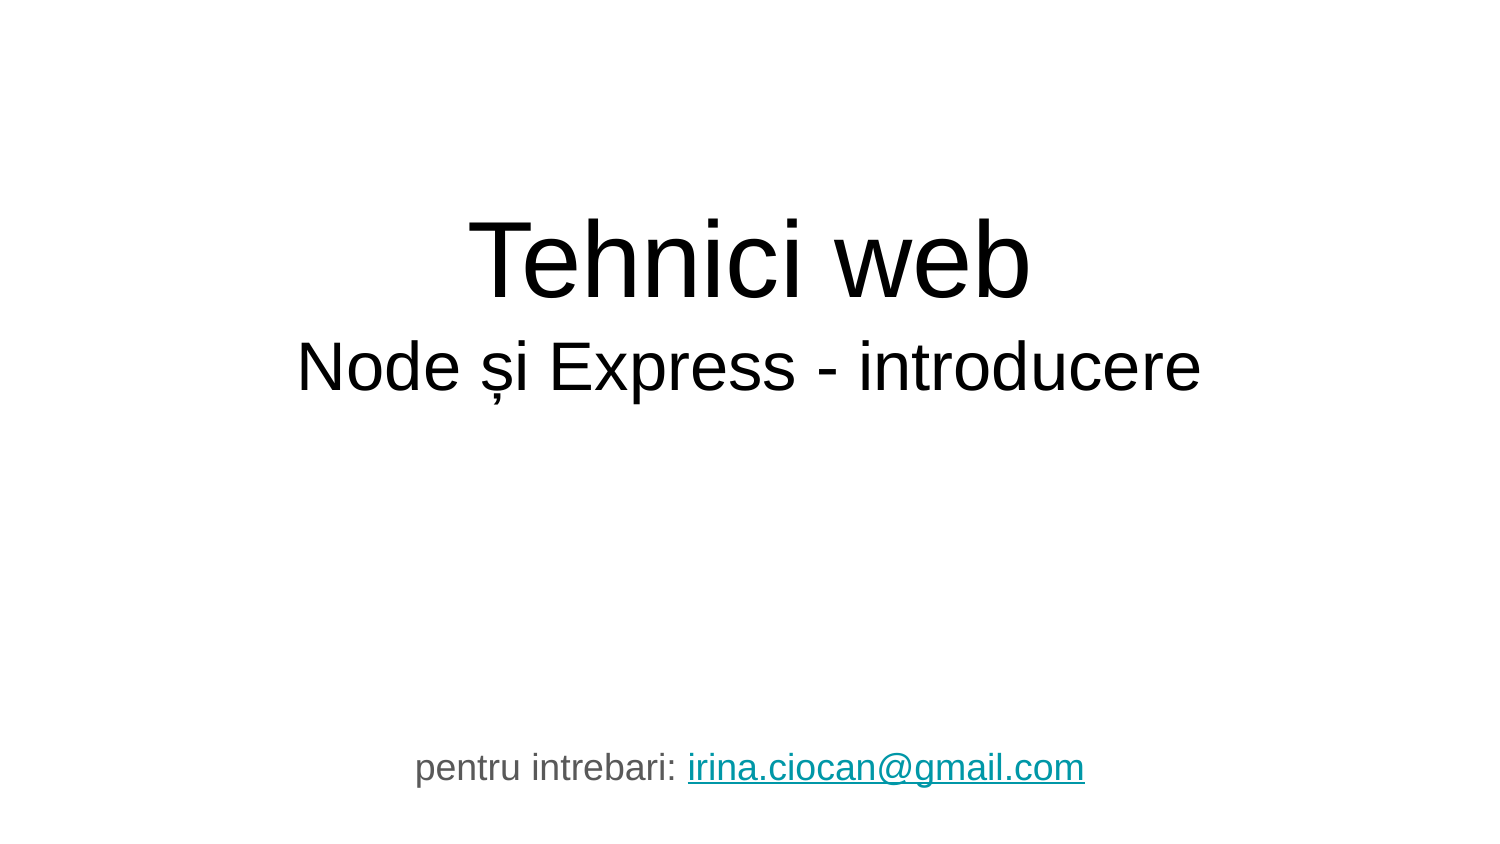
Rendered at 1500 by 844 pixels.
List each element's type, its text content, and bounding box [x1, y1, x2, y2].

title Tehnici web [51, 134, 1449, 317]
subtitle pentru intrebari: irina.ciocan@gmail.com [51, 727, 1449, 800]
title Node și Express - introducere [51, 317, 1449, 502]
